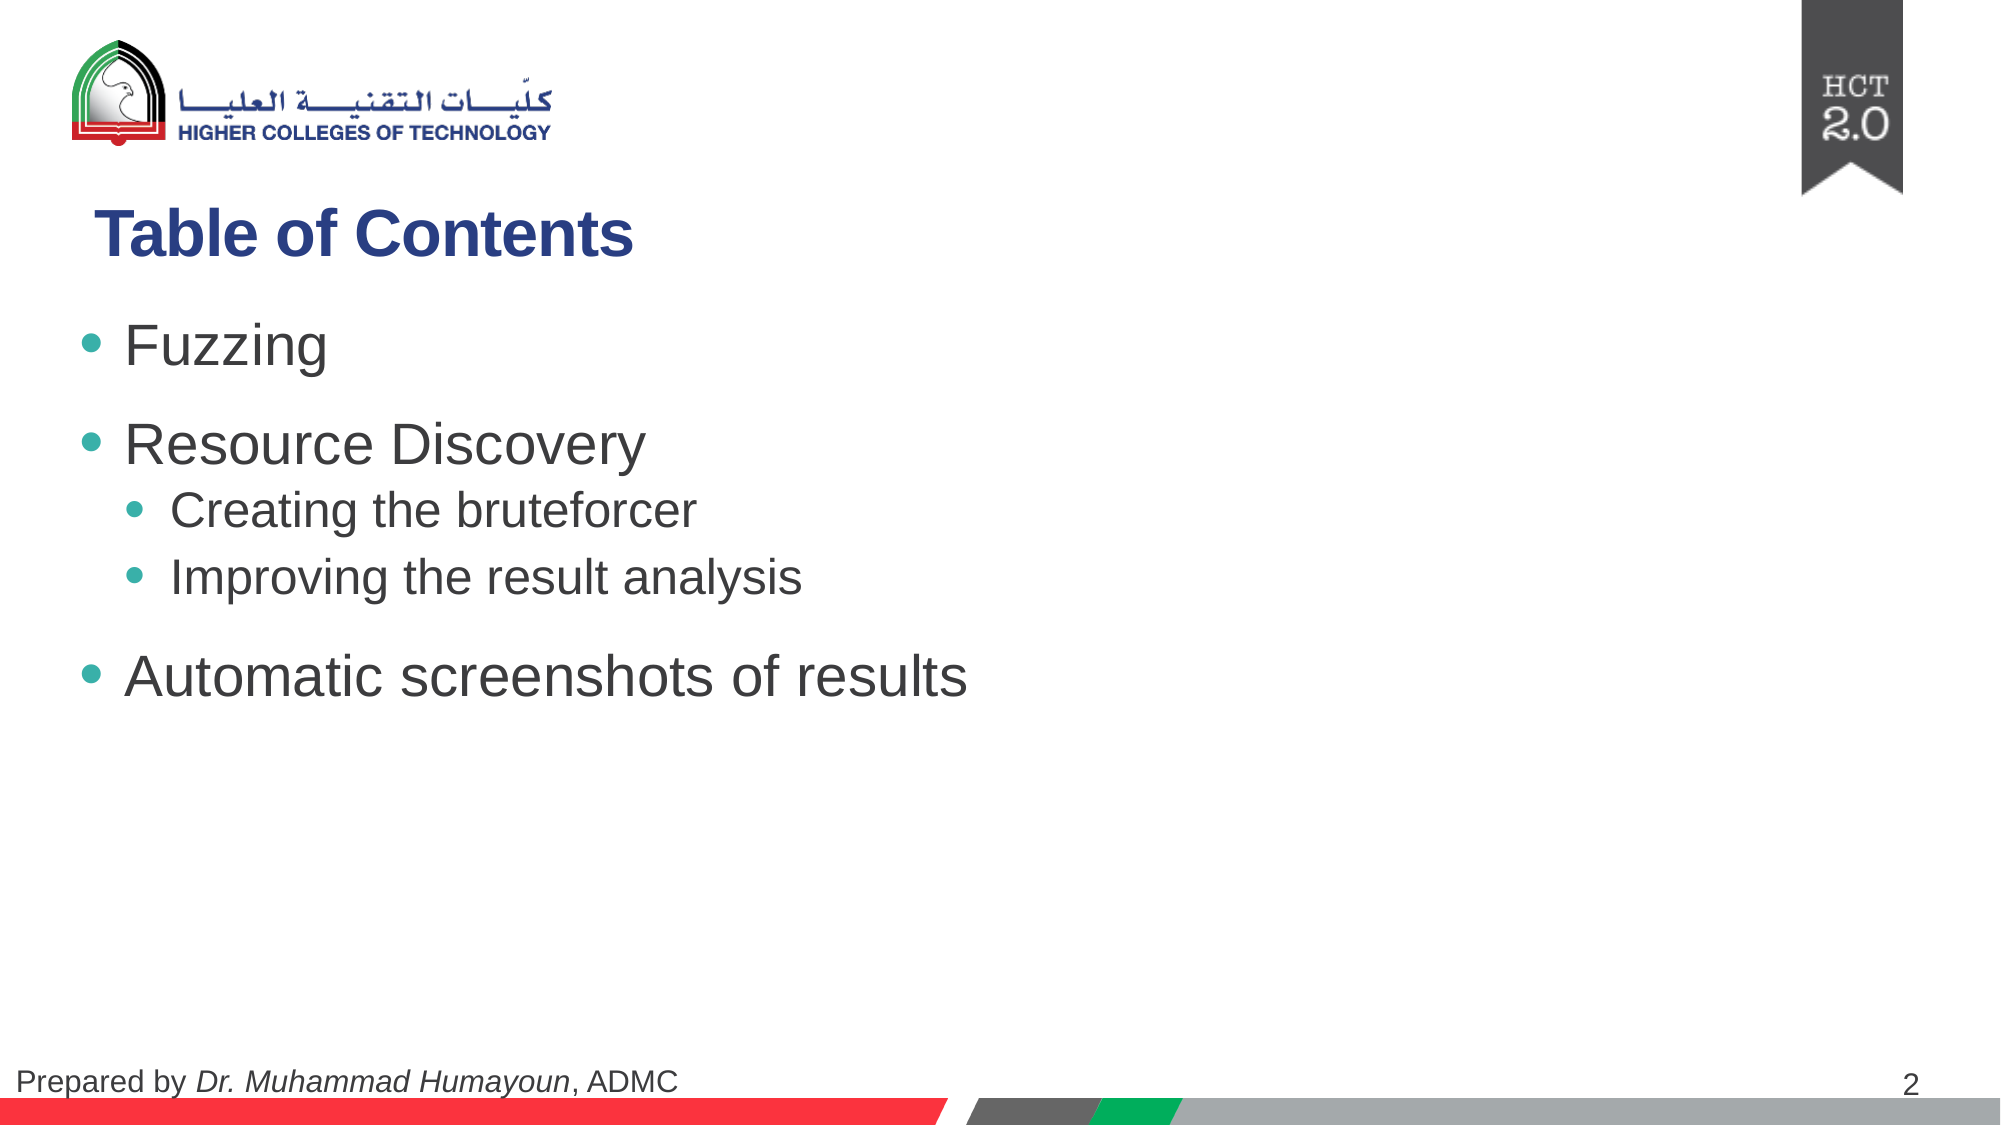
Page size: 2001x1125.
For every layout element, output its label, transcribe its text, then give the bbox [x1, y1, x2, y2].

slide_number 2 [1887, 1056, 1972, 1117]
list Fuzzing Resource Discovery Creating the bruteforcer Improving the result analysis Automatic screenshots of results [79, 299, 1888, 1057]
picture [72, 40, 552, 146]
title Table of Contents [79, 160, 1888, 278]
